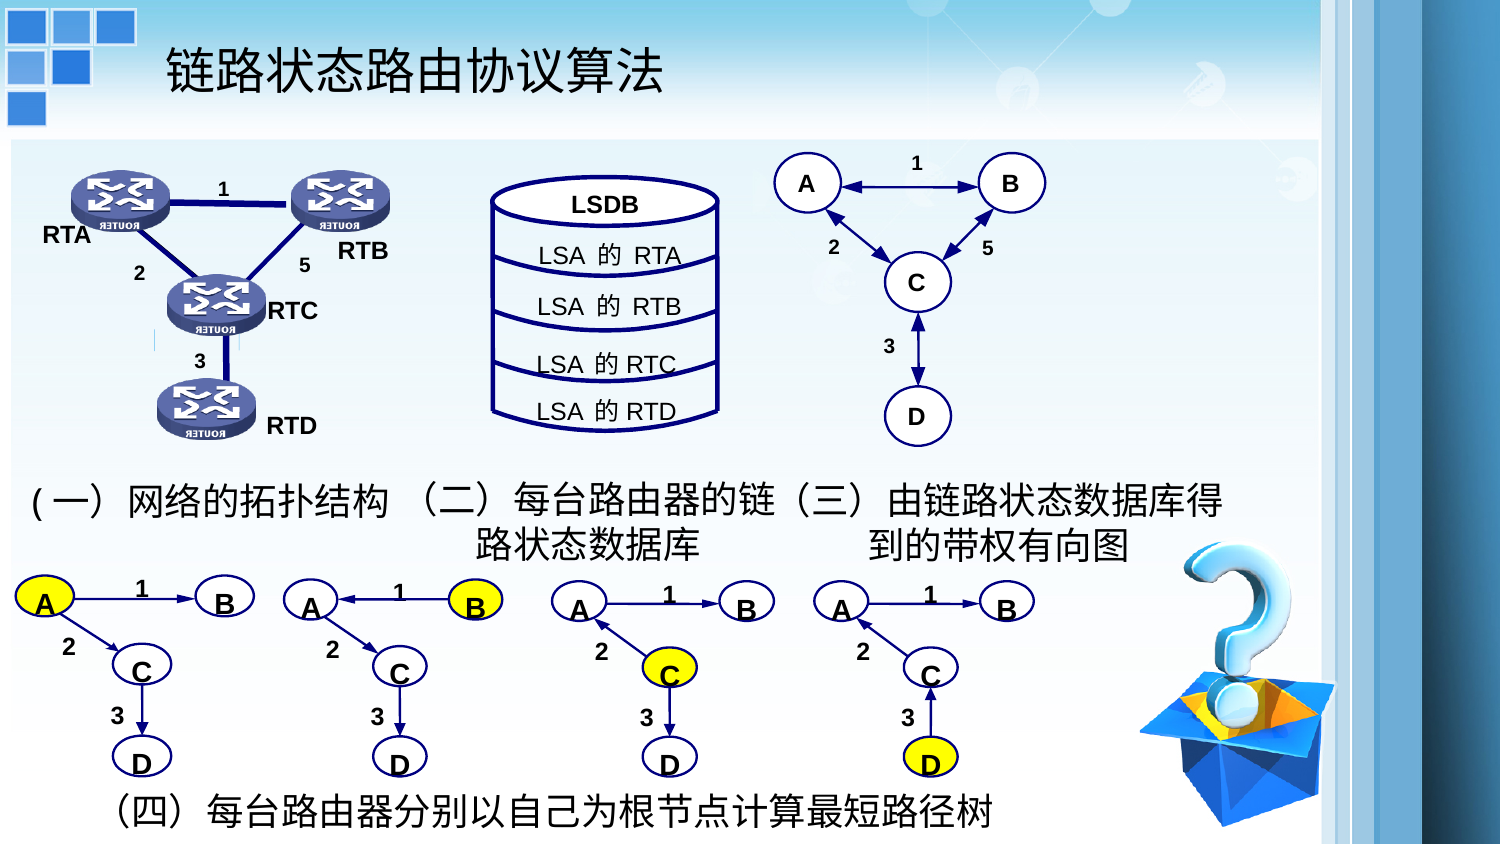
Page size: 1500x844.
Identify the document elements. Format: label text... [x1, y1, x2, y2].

text_box (一）网络的拓扑结构 [31, 478, 390, 524]
picture [0, 0, 1500, 844]
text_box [283, 576, 503, 777]
text_box （四）每台路由器分别以自己为根节点计算最短路径树 [94, 787, 995, 833]
title 链路状态路由协议算法 [150, 31, 950, 107]
text_box （三）由链路状态数据库得 到的带权有向图 [784, 476, 1224, 567]
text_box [42, 169, 390, 440]
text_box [551, 578, 775, 777]
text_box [774, 148, 1046, 447]
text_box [814, 578, 1035, 777]
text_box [15, 572, 255, 777]
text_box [398, 176, 778, 568]
